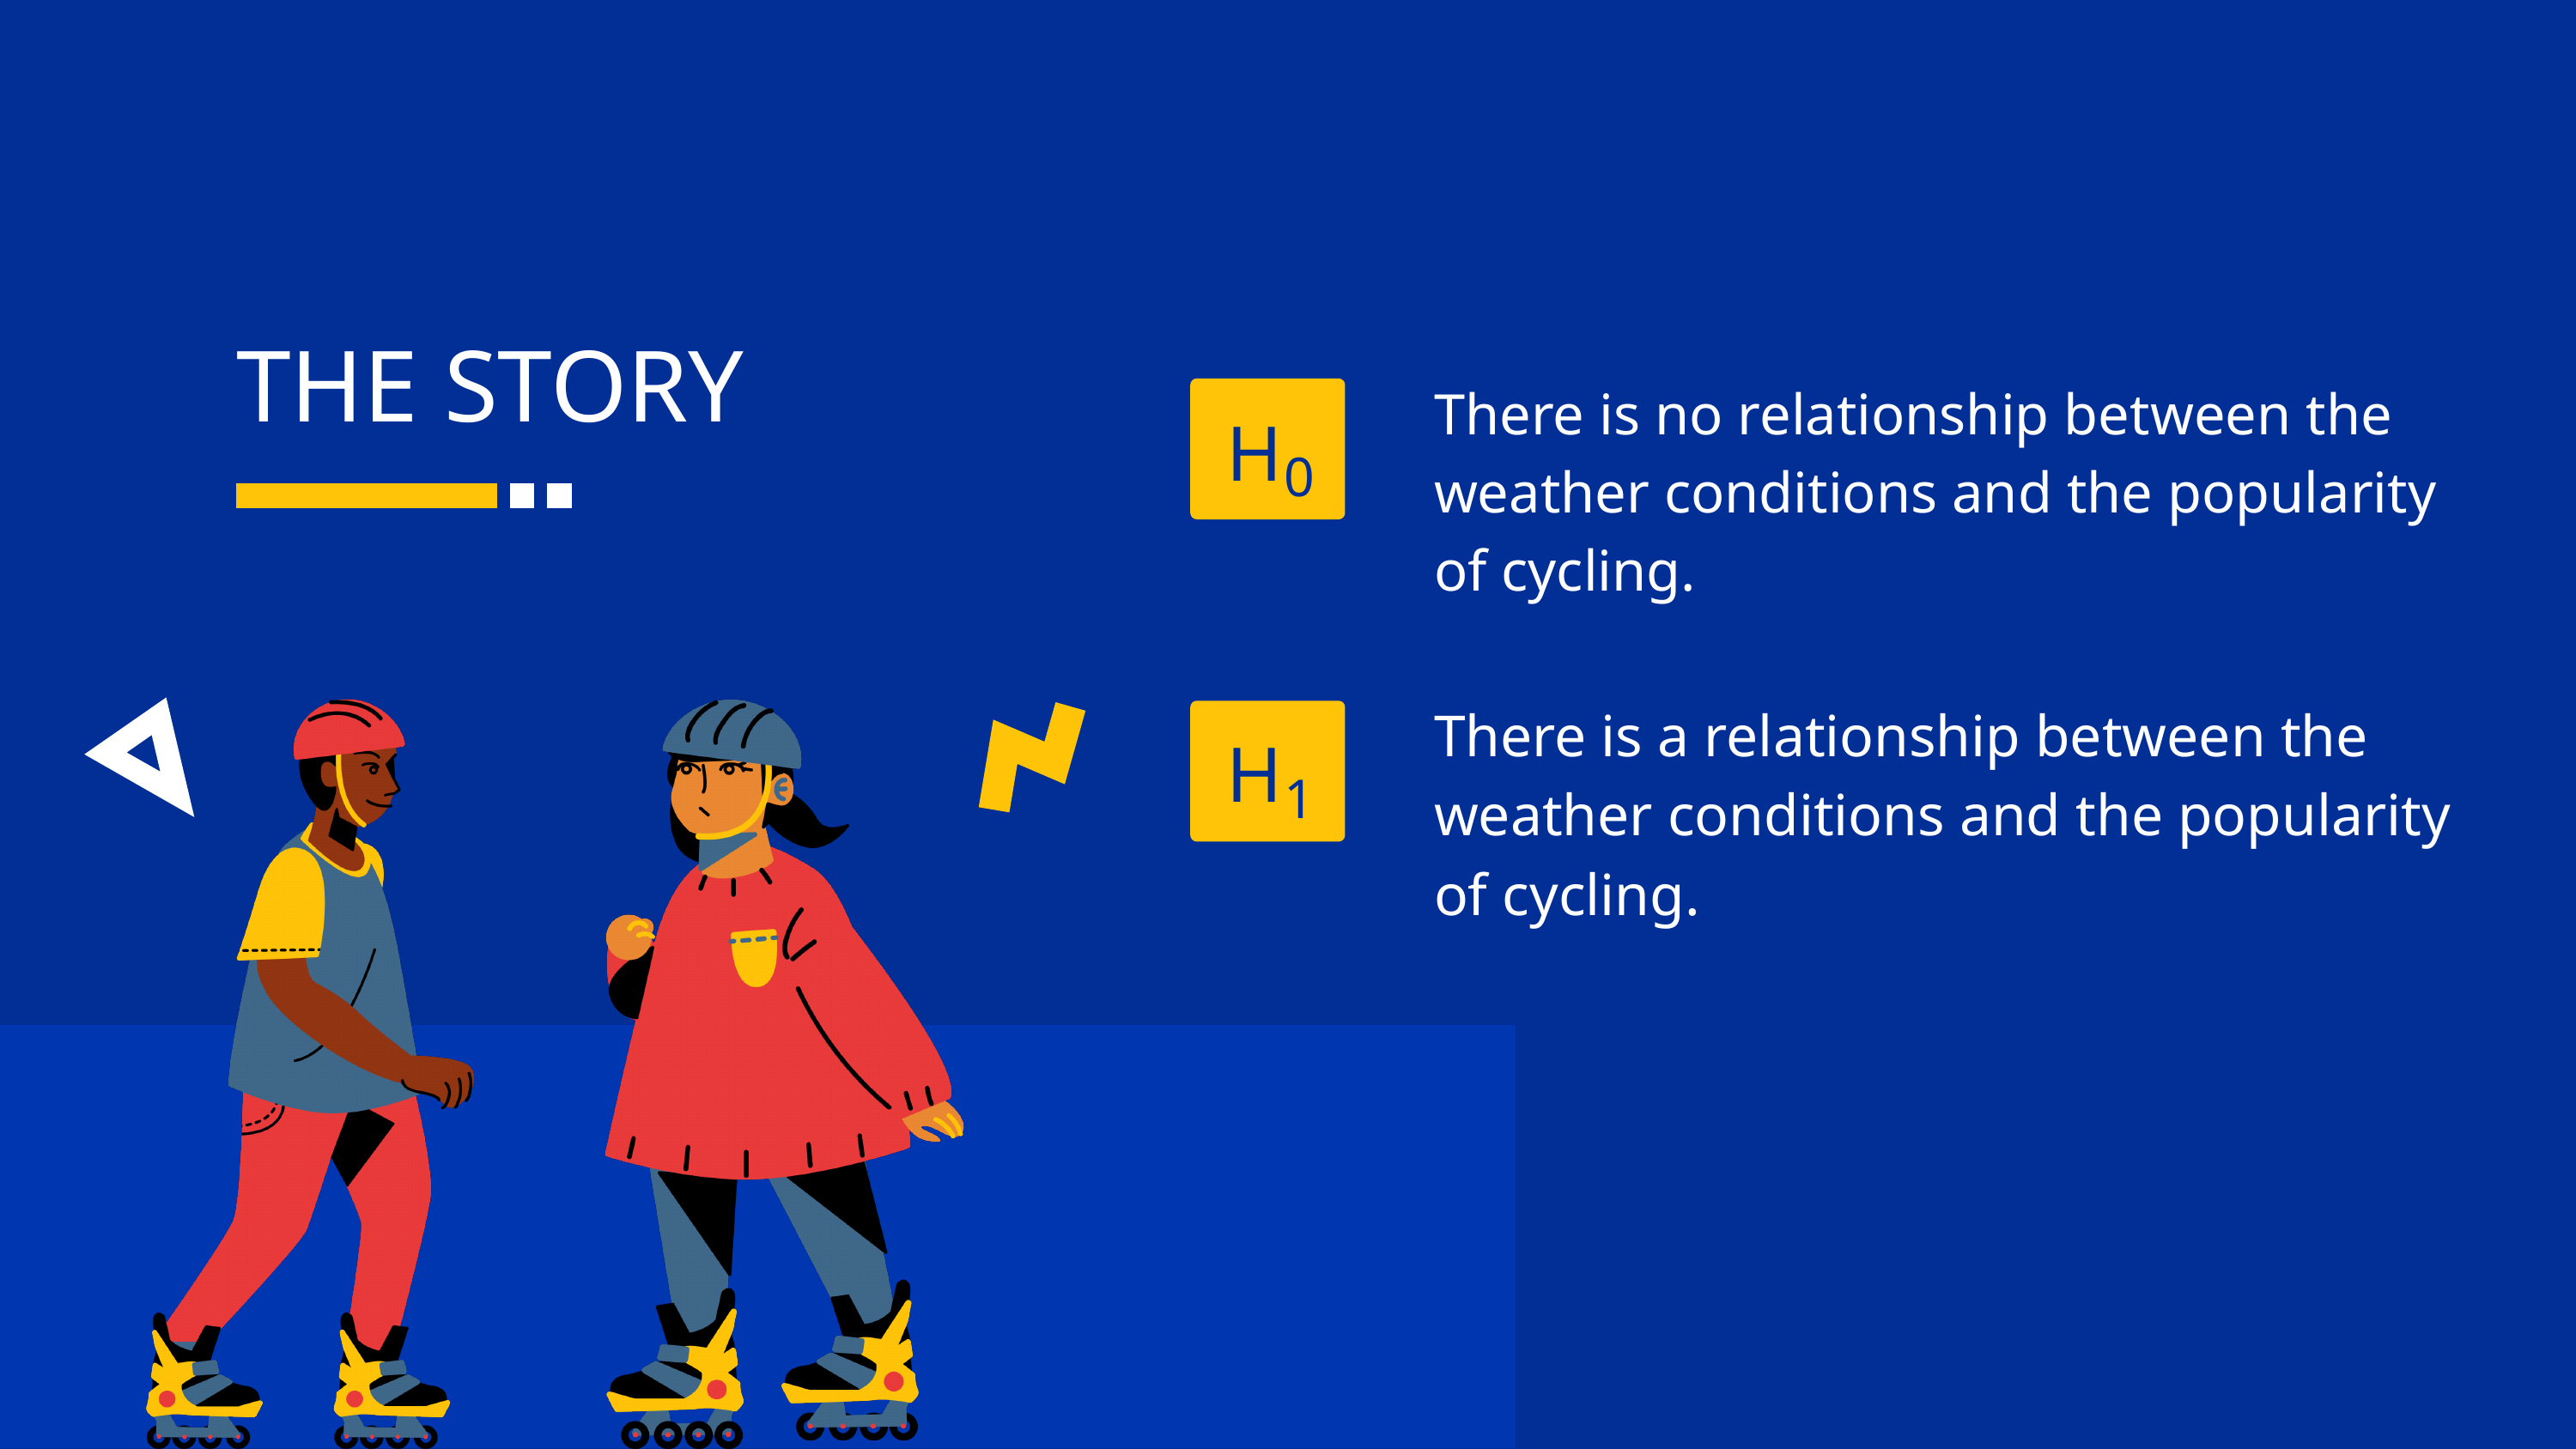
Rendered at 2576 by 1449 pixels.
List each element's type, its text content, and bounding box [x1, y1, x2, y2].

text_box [235, 483, 498, 509]
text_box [0, 1024, 1516, 1449]
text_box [509, 483, 535, 509]
text_box [144, 697, 480, 1024]
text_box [1193, 711, 1376, 825]
text_box THE STORY [236, 303, 1014, 442]
text_box [602, 697, 970, 1024]
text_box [1189, 506, 1346, 520]
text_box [84, 697, 195, 818]
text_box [1189, 700, 1346, 713]
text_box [546, 483, 573, 509]
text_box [1193, 390, 1376, 503]
text_box There is no relationship between the weather conditions and the popularity of cycling. [1433, 367, 2477, 603]
text_box There is a relationship between the weather conditions and the popularity of cycling. [1433, 688, 2477, 927]
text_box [1189, 378, 1346, 392]
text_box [978, 701, 1086, 813]
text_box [1189, 828, 1346, 842]
